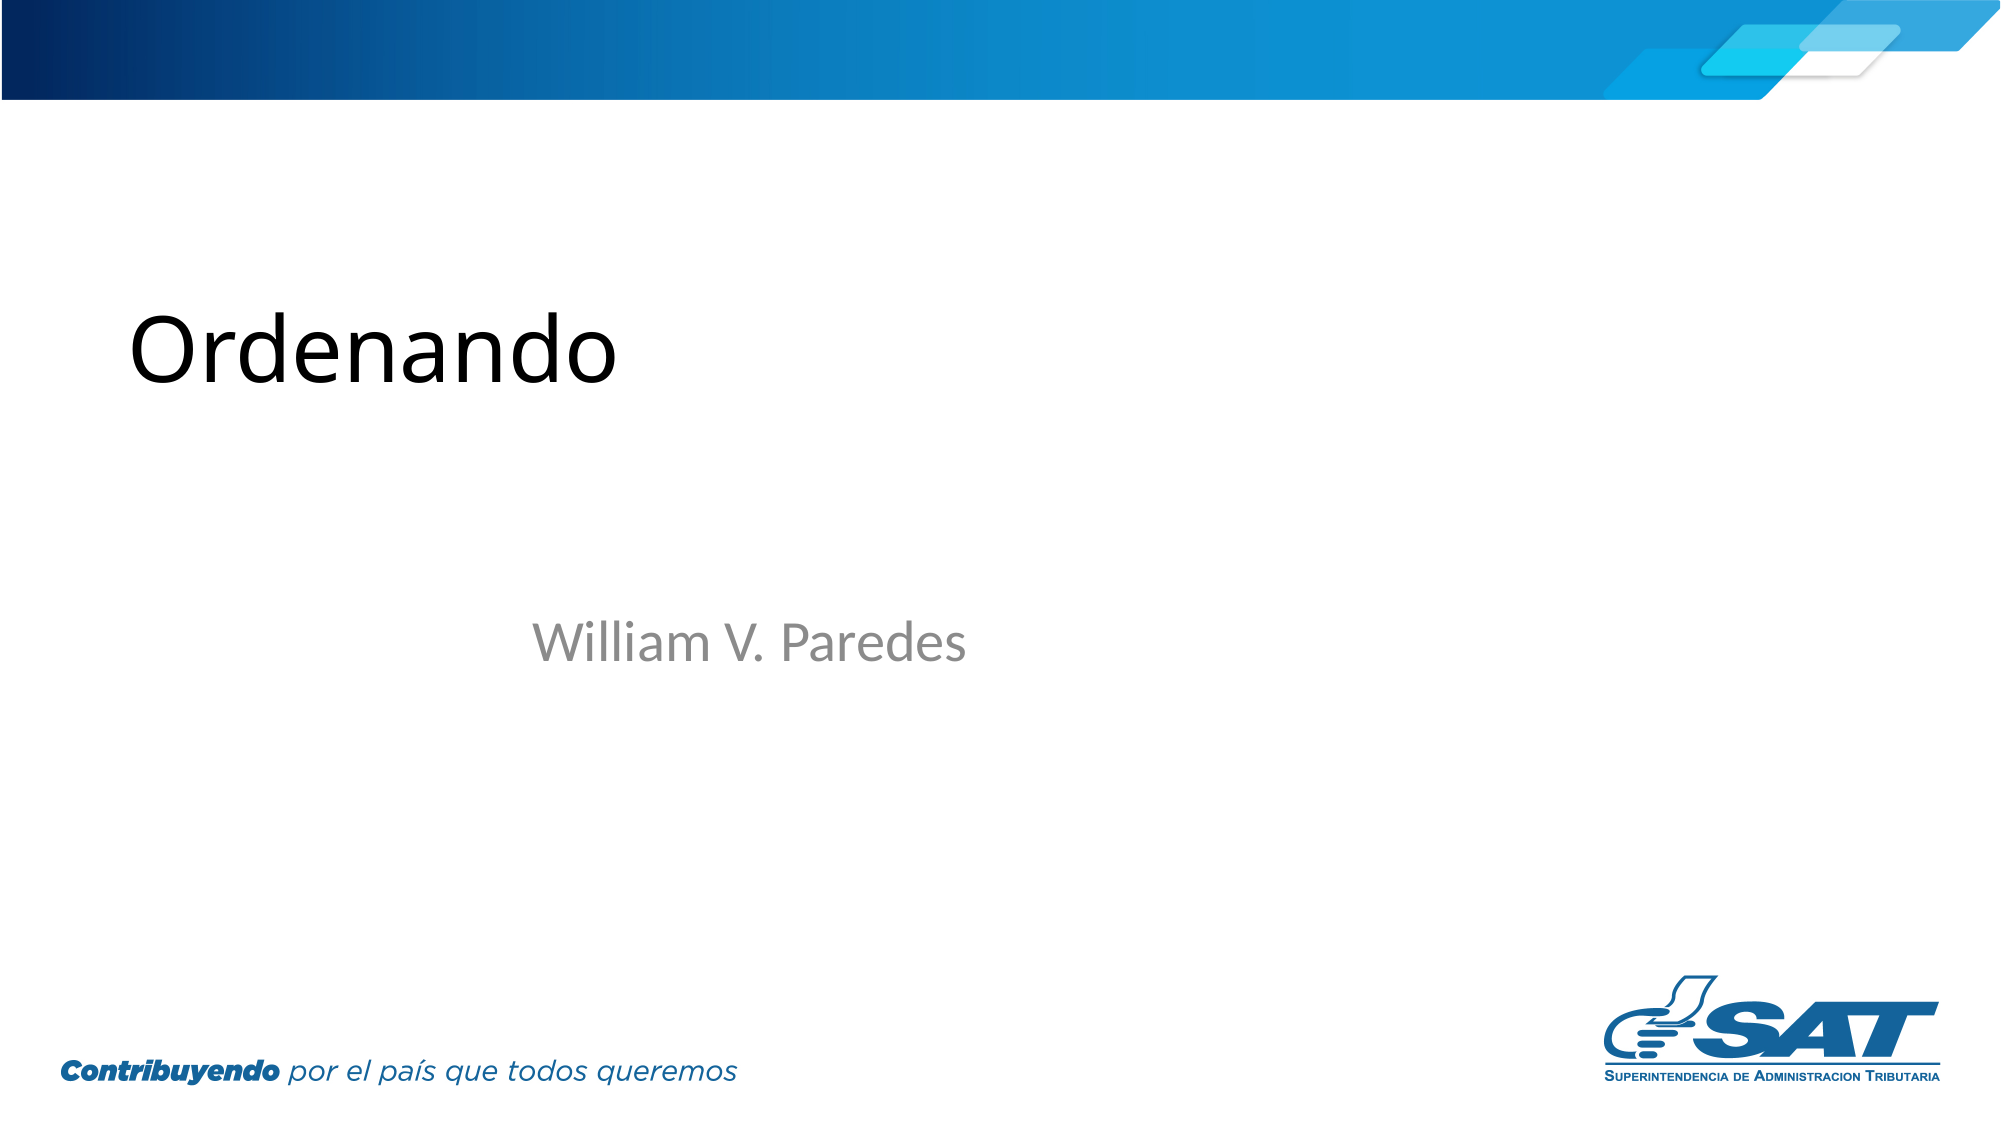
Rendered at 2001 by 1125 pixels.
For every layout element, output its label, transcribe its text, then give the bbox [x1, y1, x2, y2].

title Ordenando [112, 262, 1388, 443]
subtitle William V. Paredes [225, 478, 1275, 694]
picture [0, 0, 2001, 1125]
